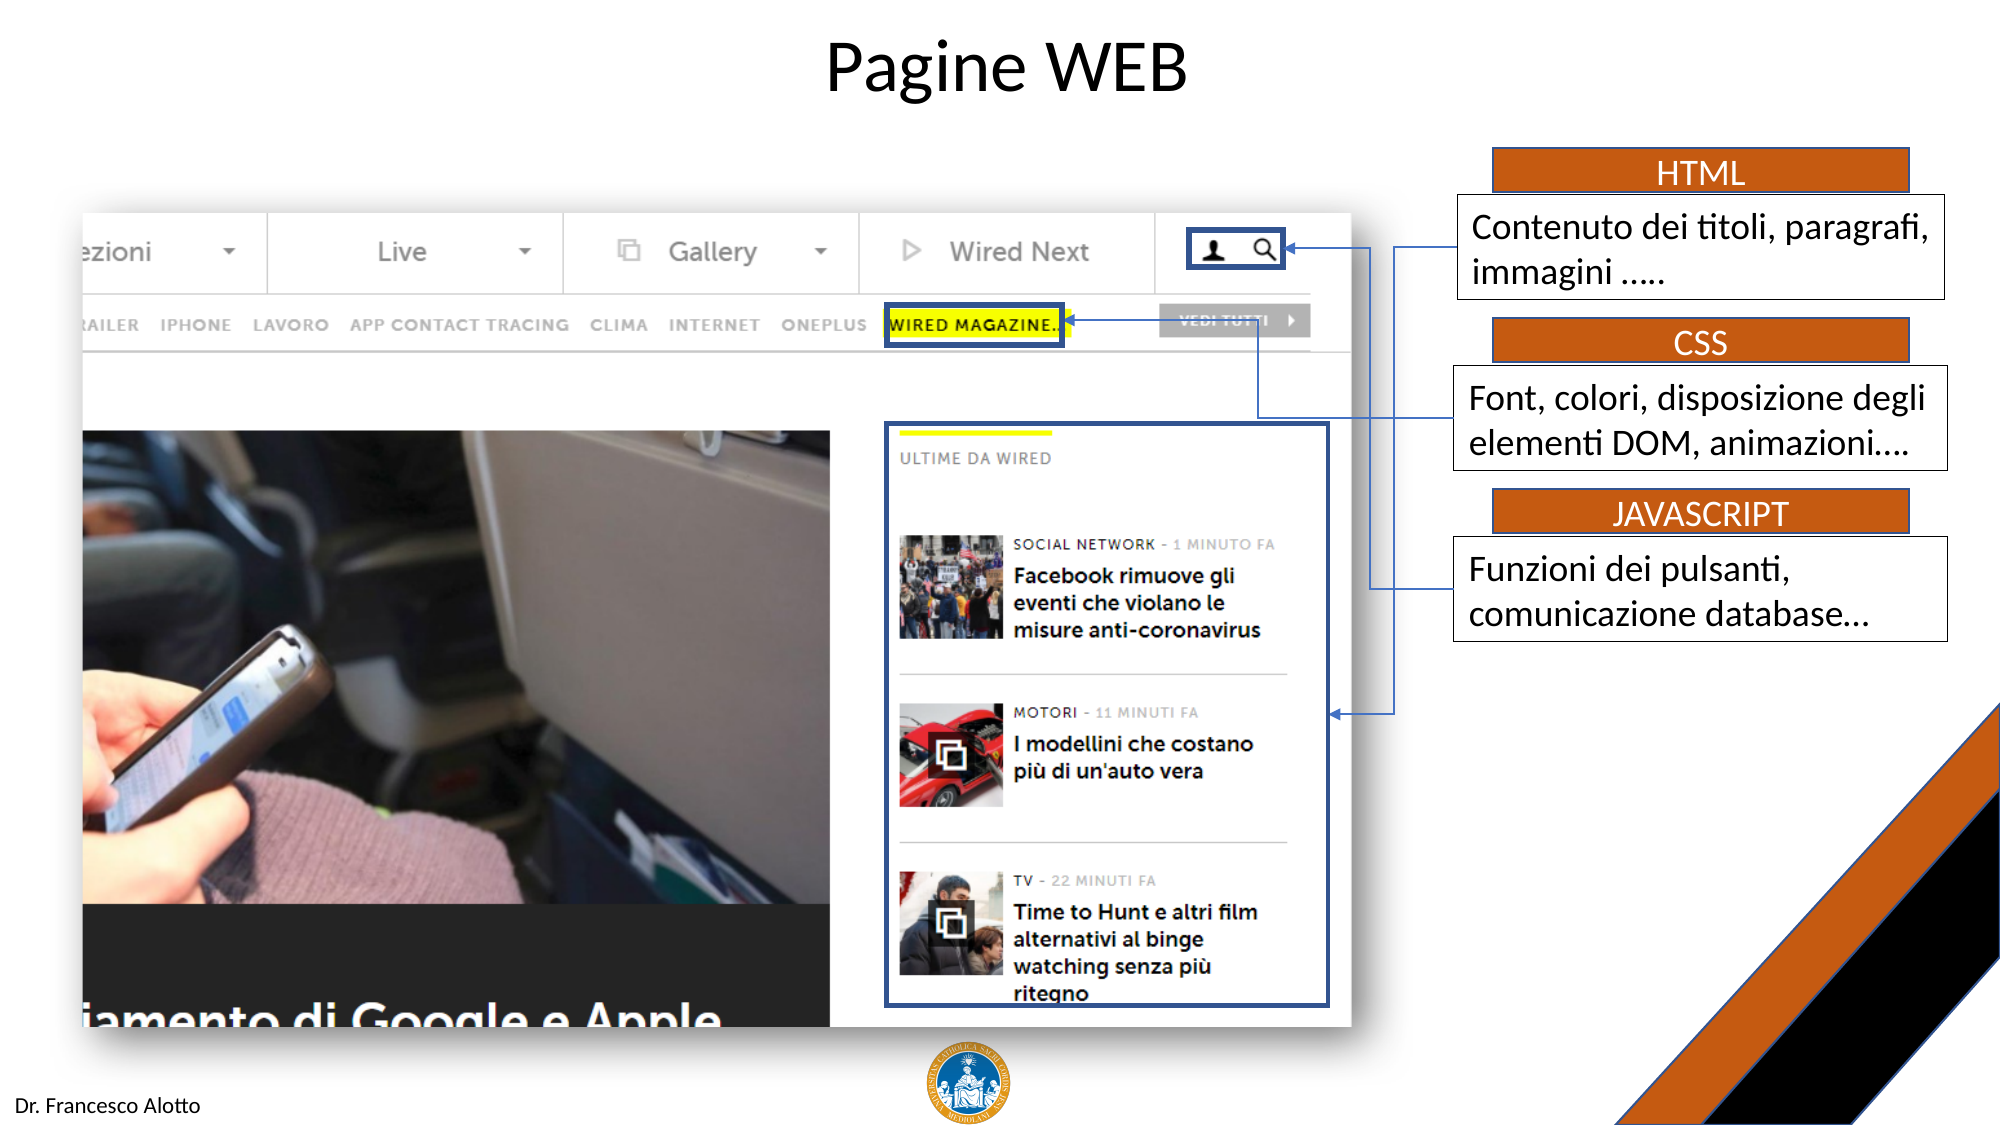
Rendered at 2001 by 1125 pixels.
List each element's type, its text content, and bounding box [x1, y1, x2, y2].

text_box Funzioni dei pulsanti, comunicazione database… [1454, 536, 1948, 642]
text_box HTML [1492, 147, 1910, 193]
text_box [1282, 248, 1454, 590]
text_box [0, 703, 2000, 1125]
text_box Font, colori, disposizione degli elementi DOM, animazioni…. [1454, 365, 1948, 471]
text_box Pagine WEB [811, 8, 1227, 114]
text_box Contenuto dei titoli, paragrafi, immagini ….. [1457, 194, 1945, 300]
text_box CSS [1492, 317, 1910, 363]
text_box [1328, 590, 1454, 715]
text_box JAVASCRIPT [1492, 488, 1910, 534]
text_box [1062, 320, 1282, 419]
picture [82, 212, 1352, 1027]
